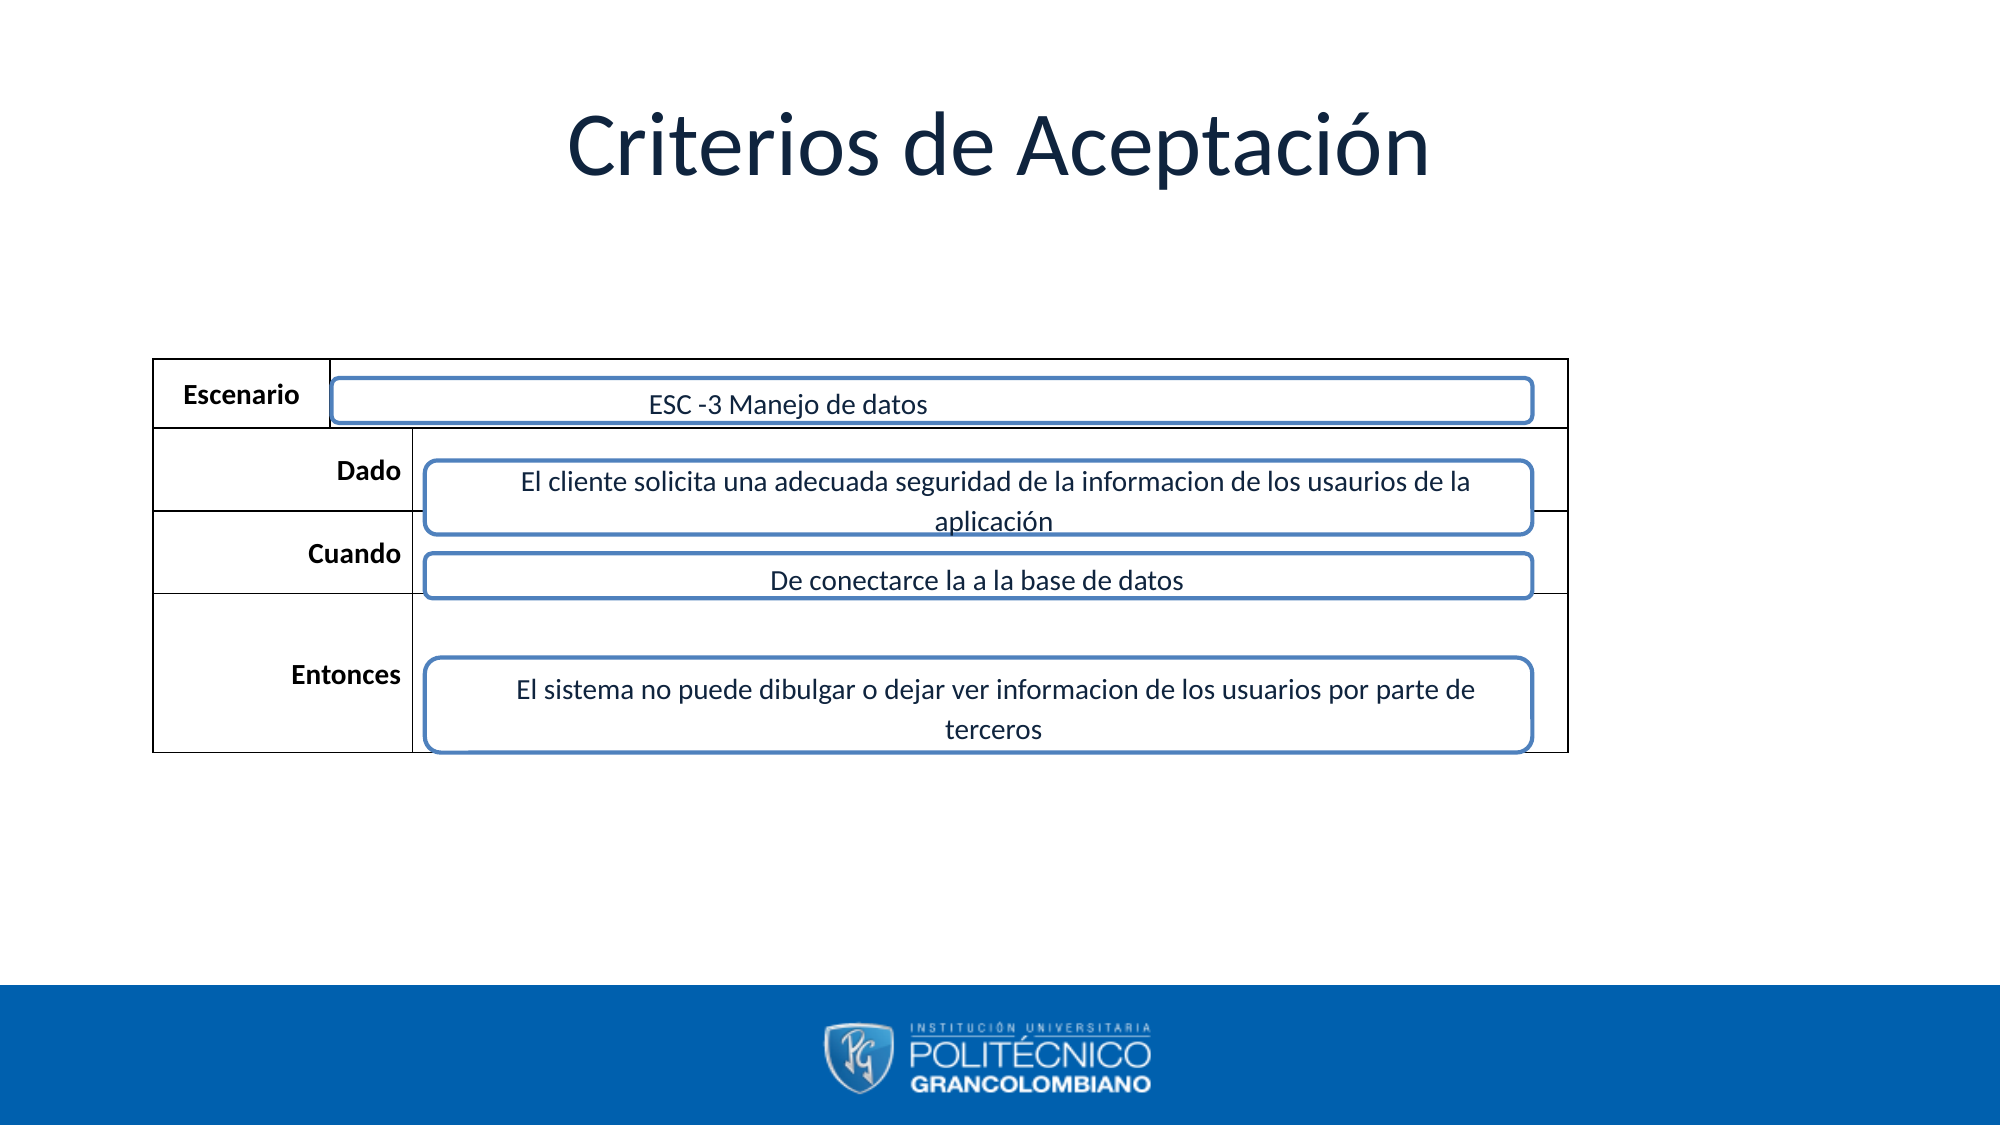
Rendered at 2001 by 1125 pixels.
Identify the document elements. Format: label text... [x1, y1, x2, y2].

text_box El cliente solicita una adecuada seguridad de la informacion de los usaurios de la aplicación [424, 460, 1533, 535]
table_header Escenario [154, 360, 329, 427]
table_cell [413, 429, 1567, 510]
table_cell Dado [154, 429, 412, 510]
title Criterios de Aceptación [99, 45, 1900, 233]
text_box ESC -3 Manejo de datos [331, 377, 1533, 423]
text_box El sistema no puede dibulgar o dejar ver informacion de los usuarios por parte de terceros [424, 657, 1533, 753]
text_box De conectarce la a la base de datos [424, 553, 1533, 599]
table_header [331, 360, 1567, 427]
table_cell Cuando [154, 512, 412, 593]
table_cell Entonces [154, 594, 412, 752]
picture [0, 985, 2000, 1125]
table_cell [413, 594, 1567, 752]
table_cell [413, 512, 1567, 593]
